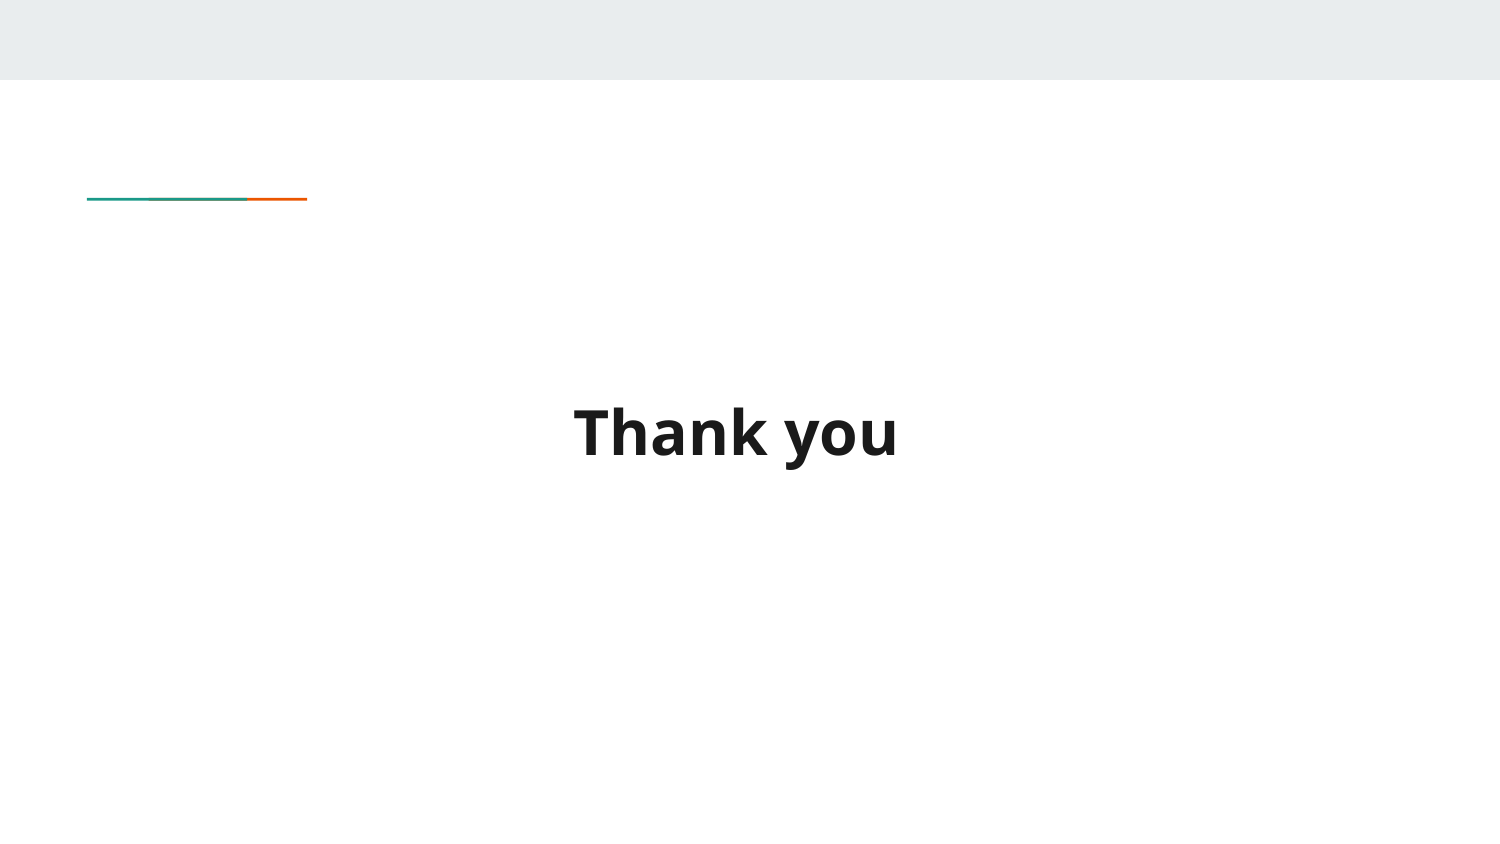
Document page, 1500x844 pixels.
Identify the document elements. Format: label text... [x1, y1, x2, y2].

title Thank you [558, 377, 942, 466]
